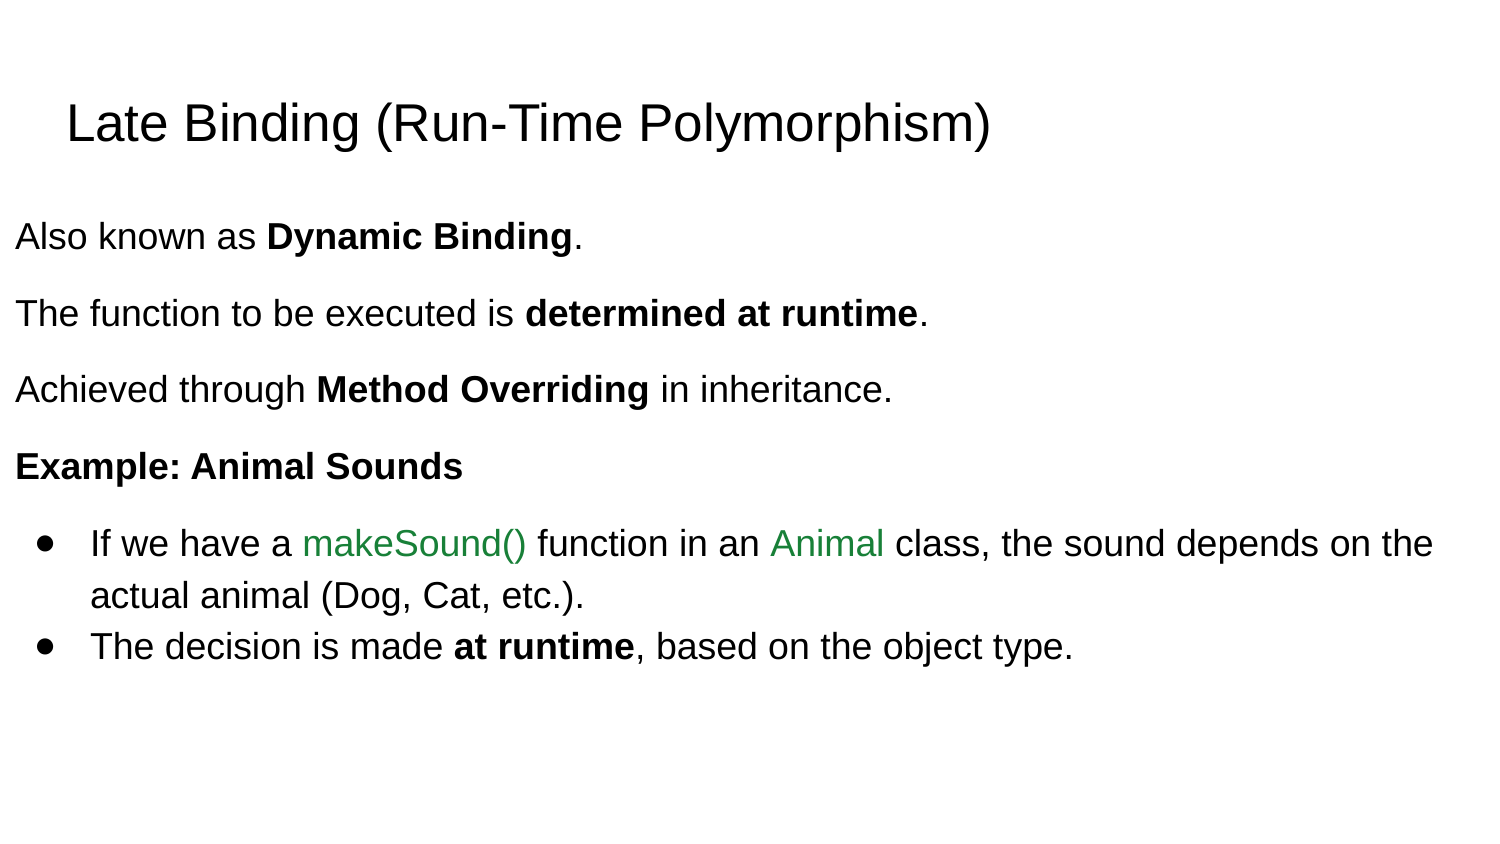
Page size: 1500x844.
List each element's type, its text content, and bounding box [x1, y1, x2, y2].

title Late Binding (Run-Time Polymorphism) [51, 72, 1449, 167]
list Also known as Dynamic Binding. The function to be executed is determined at runtime. Achieved through Method Overriding in inheritance. Example: Animal Sounds If we have a makeSound() function in an Animal class, the sound depends on the actual animal (Dog, Cat, etc.). The decision is made at runtime, based on the object type. [0, 190, 1500, 844]
